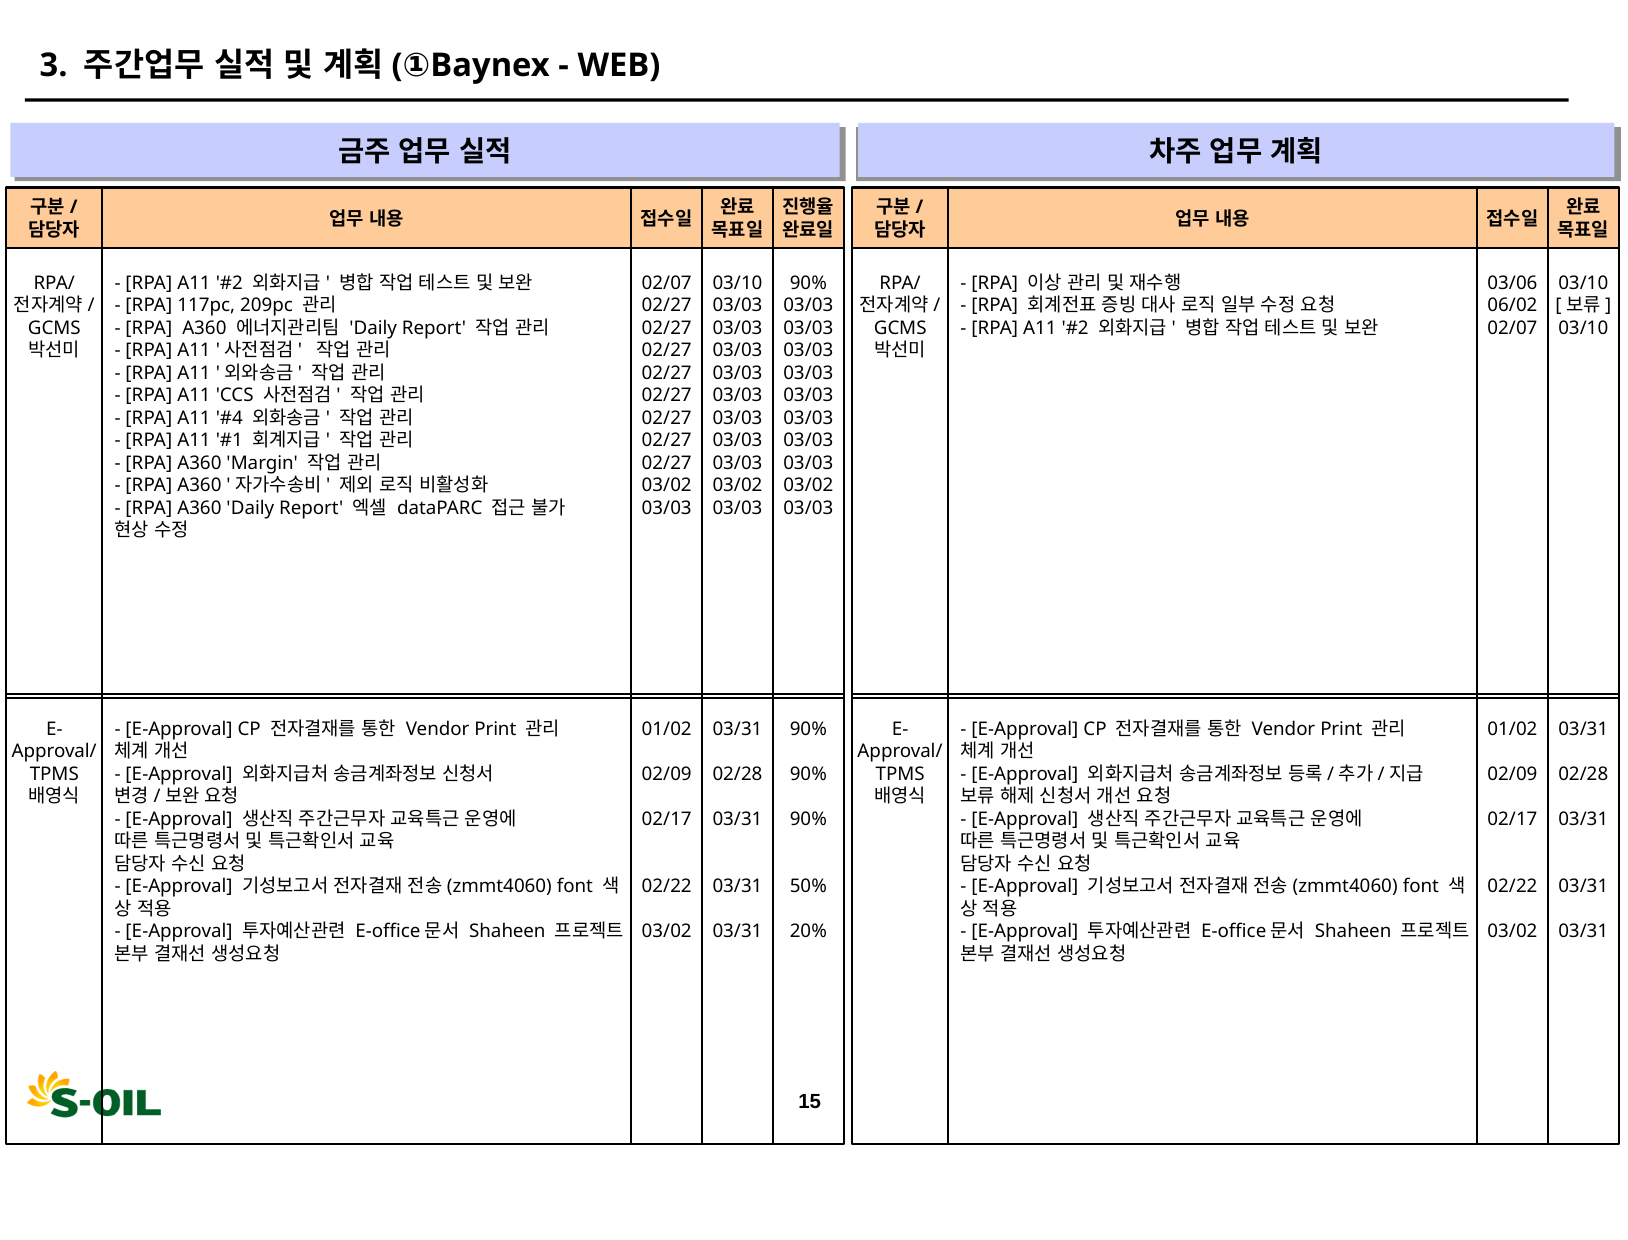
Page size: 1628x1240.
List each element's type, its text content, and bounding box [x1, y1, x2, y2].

text_box RPA/ 전자계약/ GCMS 박선미 [6, 247, 102, 693]
text_box [102, 247, 632, 693]
text_box E-Approval/ TPMS 배영식 [852, 693, 947, 1144]
text_box 01/02 02/09 02/17 02/22 03/02 [632, 693, 702, 1144]
text_box 3. 주간업무 실적 및 계획(①Baynex - WEB) [39, 43, 1019, 107]
text_box [947, 247, 1478, 693]
text_box 01/02 02/09 02/17 02/22 03/02 [1478, 693, 1548, 1144]
text_box 완료 목표일 [1547, 187, 1619, 247]
text_box 03/10 [보류] 03/10 [1548, 247, 1619, 693]
text_box 구분/ 담당자 [6, 187, 102, 247]
text_box 03/10 03/03 03/03 03/03 03/03 03/03 03/03 03/03 03/03 03/02 03/03 [702, 247, 772, 693]
text_box 업무 내용 [102, 187, 631, 247]
text_box [947, 693, 1478, 1144]
text_box 03/06 06/02 02/07 [1478, 247, 1548, 693]
text_box 02/07 02/27 02/27 02/27 02/27 02/27 02/27 02/27 02/27 03/02 03/03 [632, 247, 702, 693]
text_box 구분/ 담당자 [852, 187, 947, 247]
text_box 접수일 [1477, 187, 1547, 247]
text_box 차주 업무 계획 [858, 122, 1615, 177]
text_box 완료 목표일 [702, 187, 772, 247]
text_box RPA/ 전자계약/ GCMS 박선미 [852, 247, 947, 693]
text_box 업무 내용 [947, 187, 1477, 247]
text_box 03/31 02/28 03/31 03/31 03/31 [702, 693, 772, 1144]
text_box " " [14, 127, 846, 182]
text_box [102, 693, 632, 1144]
text_box 금주 업무 실적 [10, 122, 840, 177]
text_box 접수일 [631, 187, 702, 247]
text_box " " [856, 127, 1621, 182]
text_box 진행율 완료일 [772, 187, 844, 247]
text_box 90% 90% 90% 50% 20% [772, 693, 844, 1144]
text_box E-Approval/ TPMS 배영식 [6, 693, 102, 1144]
text_box 03/31 02/28 03/31 03/31 03/31 [1548, 693, 1619, 1144]
text_box 90% 03/03 03/03 03/03 03/03 03/03 03/03 03/03 03/03 03/02 03/03 [772, 247, 844, 693]
